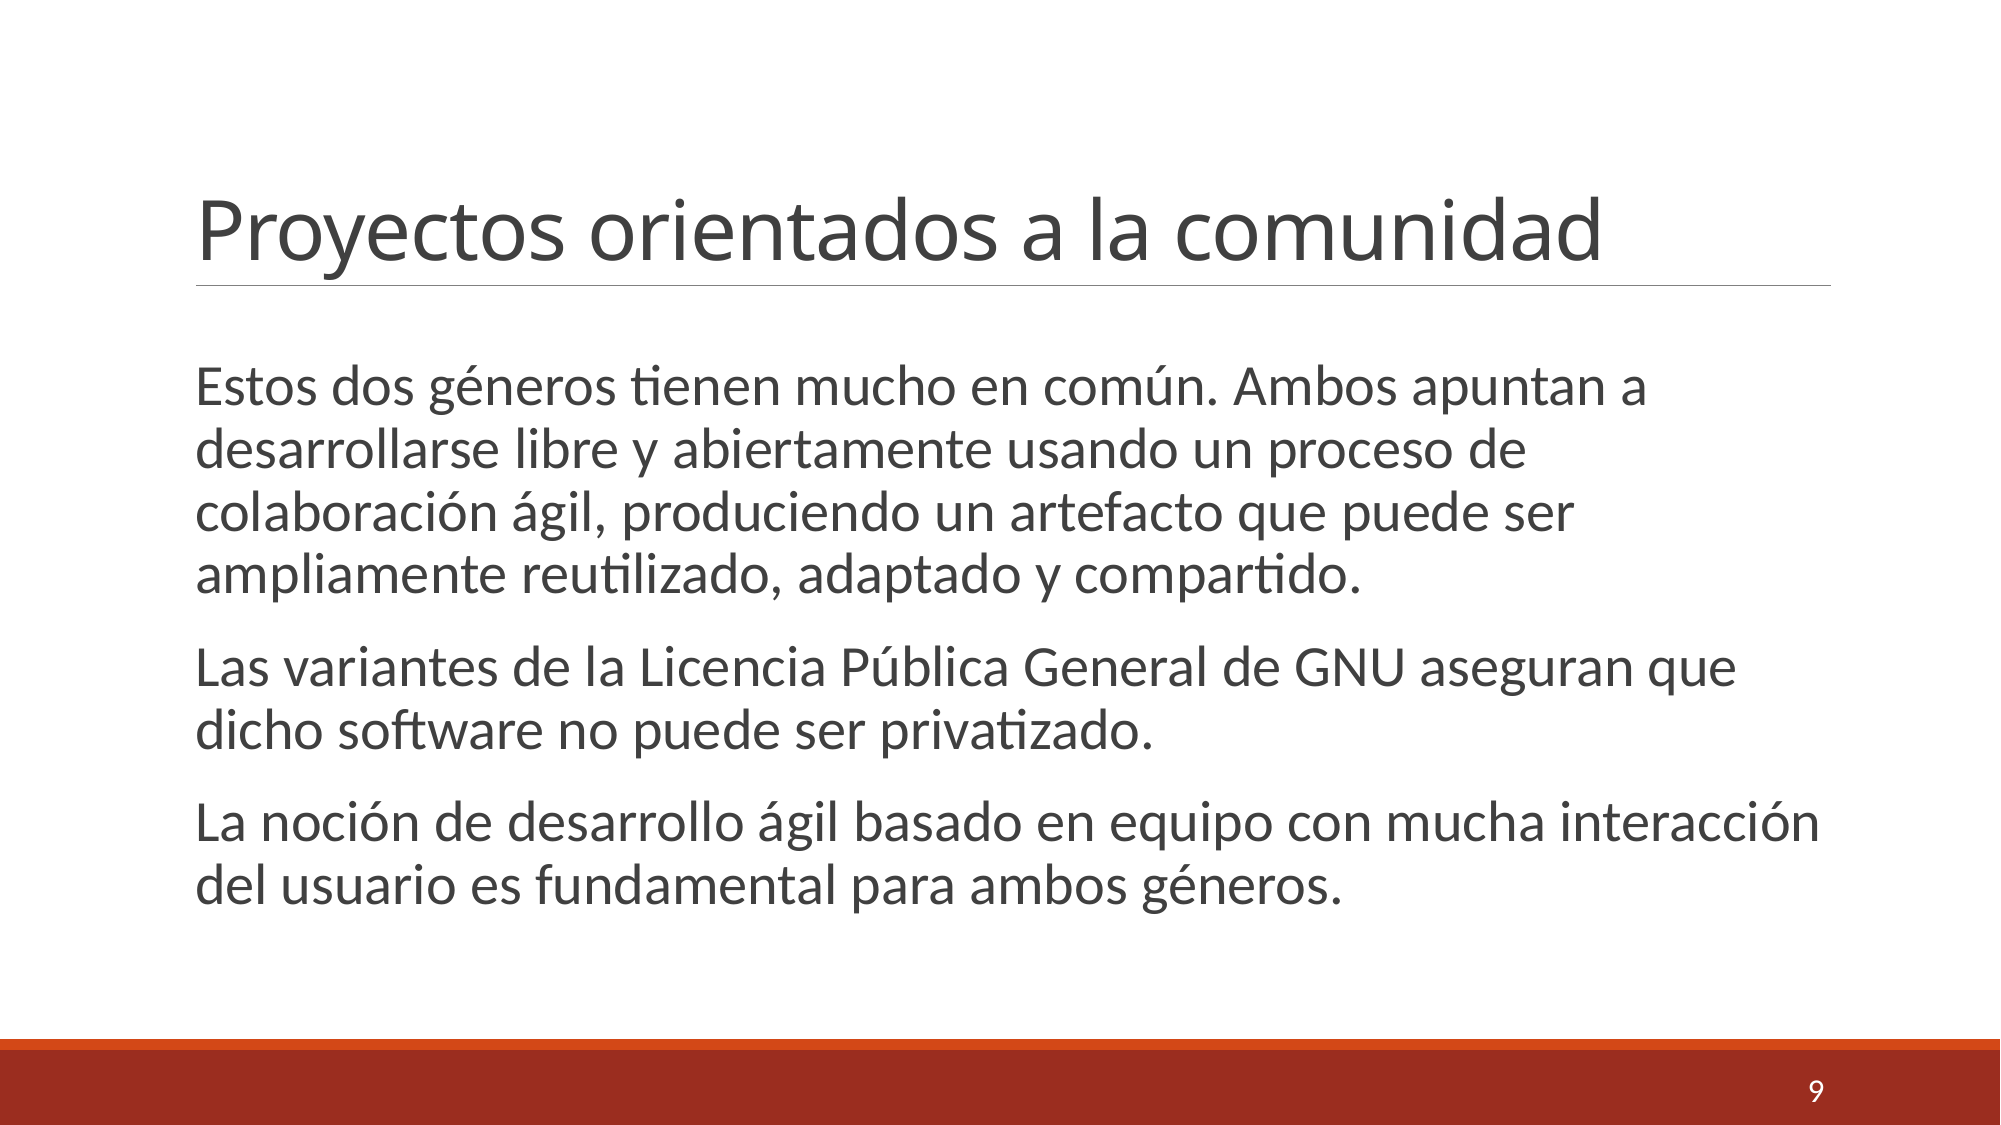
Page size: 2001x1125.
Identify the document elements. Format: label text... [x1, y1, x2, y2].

list Estos dos géneros tienen mucho en común. Ambos apuntan a desarrollarse libre y abiertamente usando un proceso de colaboración ágil, produciendo un artefacto que puede ser ampliamente reutilizado, adaptado y compartido. Las variantes de la Licencia Pública General de GNU aseguran que dicho software no puede ser privatizado. La noción de desarrollo ágil basado en equipo con mucha interacción del usuario es fundamental para ambos géneros. [180, 347, 1840, 964]
slide_number 9 [1624, 1059, 1840, 1120]
title Proyectos orientados a la comunidad [180, 47, 1883, 285]
